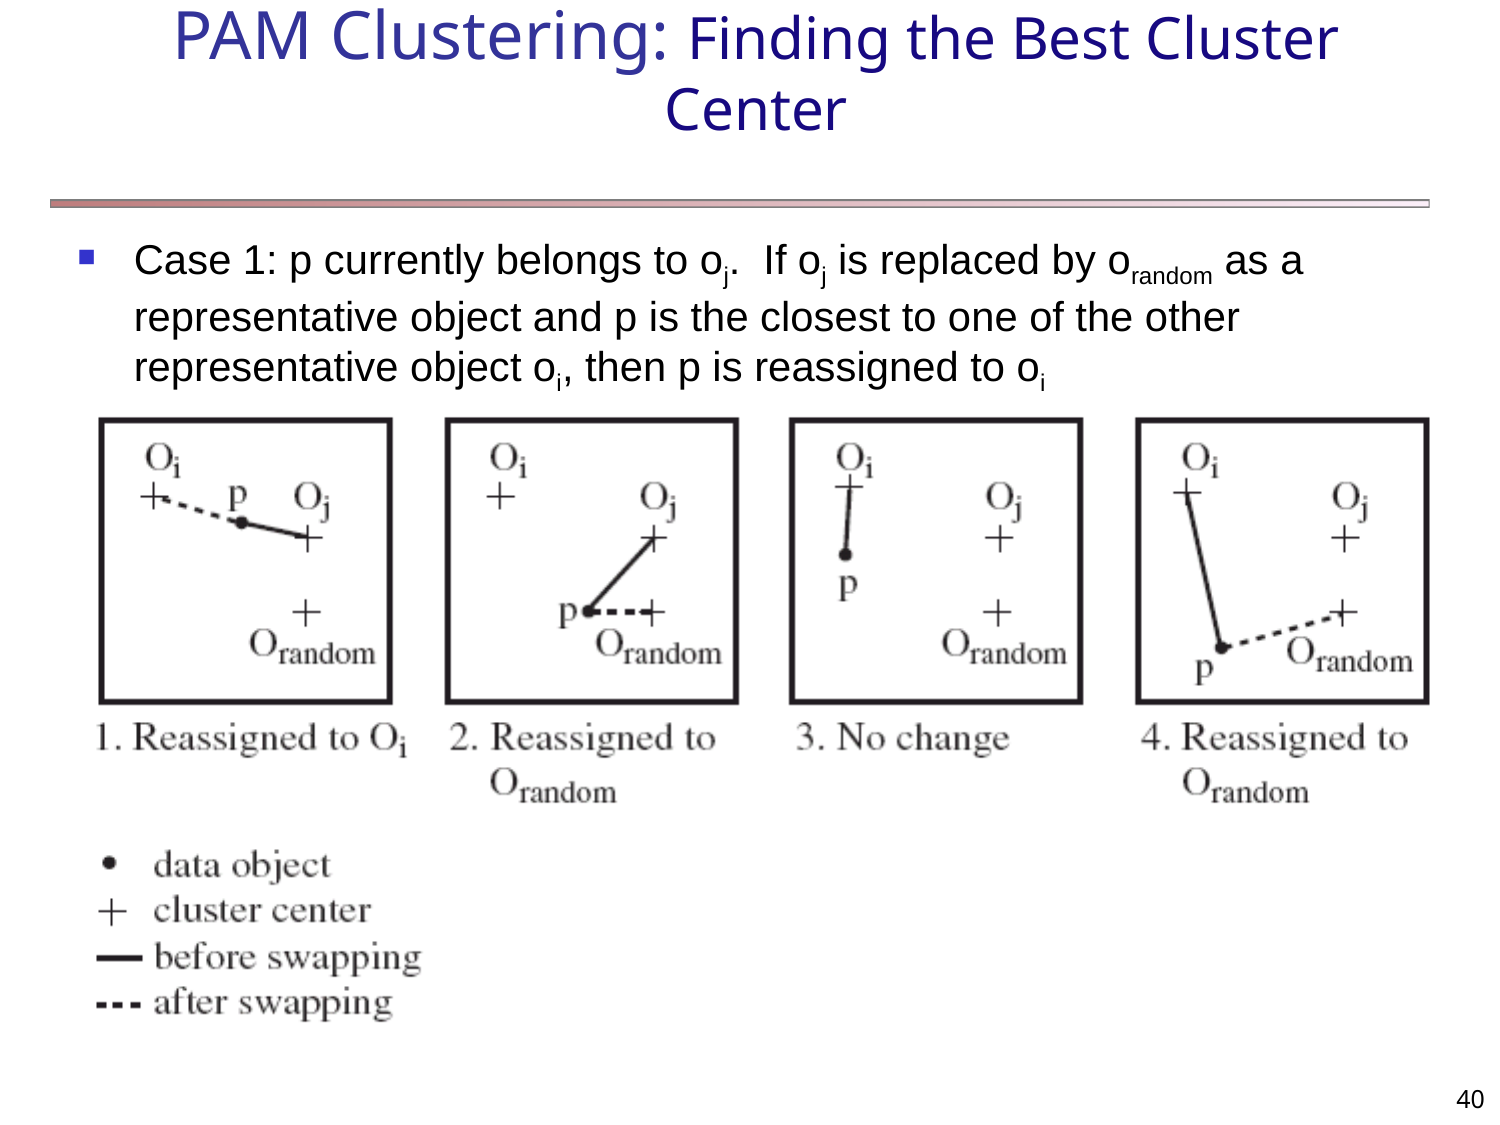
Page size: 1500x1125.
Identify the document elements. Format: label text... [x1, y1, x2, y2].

list Case 1: p currently belongs to oj. If oj is replaced by orandom as a representative object and p is the closest to one of the other representative object oi, then p is reassigned to oi [62, 224, 1438, 1063]
picture [87, 412, 1438, 1076]
title PAM Clustering: Finding the Best Cluster Center [62, 49, 1451, 151]
slide_number 40 [1187, 1062, 1500, 1125]
